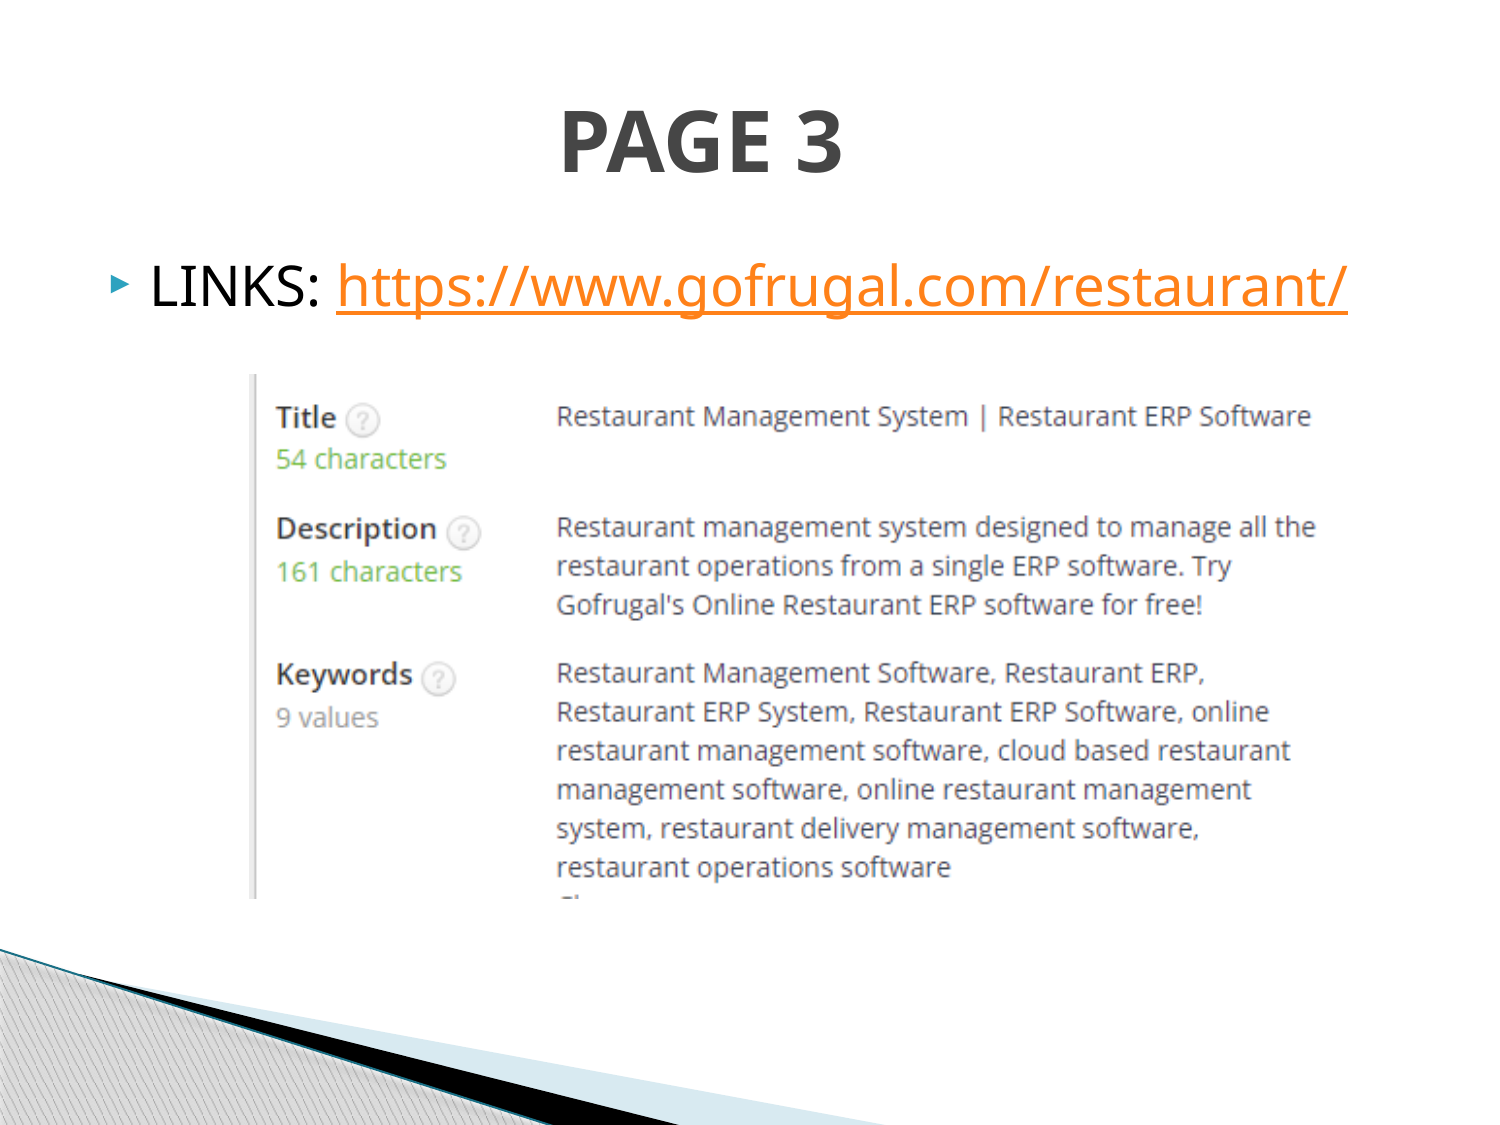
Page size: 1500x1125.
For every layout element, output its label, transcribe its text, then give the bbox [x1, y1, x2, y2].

picture [249, 374, 1358, 899]
title PAGE 3 [75, 45, 1425, 233]
list LINKS: https://www.gofrugal.com/restaurant/ [75, 243, 1425, 986]
